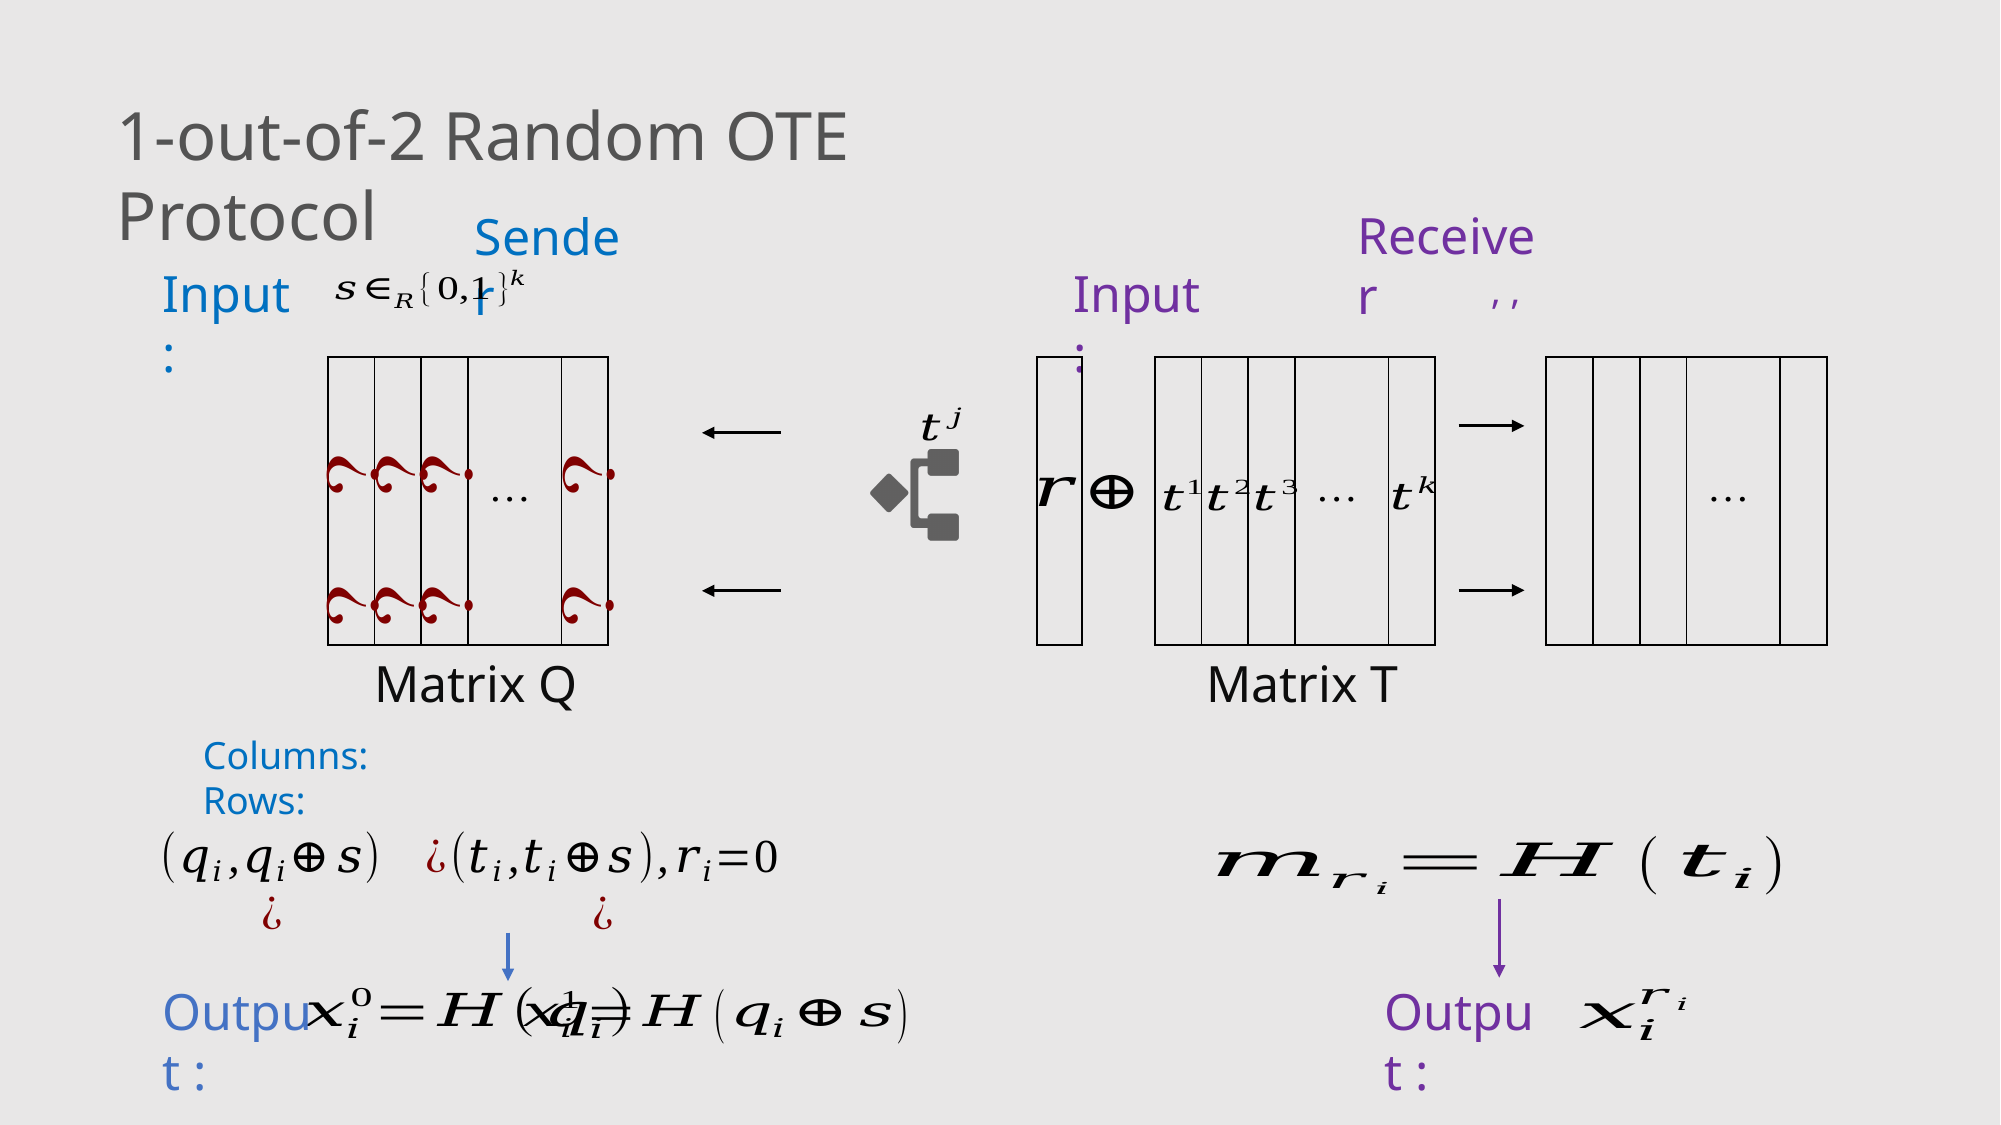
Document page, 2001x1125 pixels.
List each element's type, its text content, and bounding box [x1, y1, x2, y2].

table_header [1156, 390, 1201, 644]
text_box Input : [1058, 254, 1239, 390]
text_box 1-out-of-2 Random OTE Protocol [101, 86, 1082, 261]
table_header [422, 358, 467, 376]
text_box Output : [147, 973, 345, 1109]
text_box Matrix Q [359, 644, 600, 720]
text_box Sender [459, 197, 641, 333]
table_header [1249, 358, 1294, 644]
text_box Output : [1369, 973, 1567, 1109]
text_box Input : [147, 254, 328, 390]
table_header [1202, 358, 1247, 644]
table_header [1594, 358, 1639, 644]
text_box Columns: Rows: [188, 724, 450, 830]
text_box Receiver [1343, 197, 1567, 333]
table_header [329, 358, 374, 376]
table_header [1687, 358, 1779, 644]
table_header [469, 358, 561, 644]
table_header [1296, 358, 1388, 644]
table_header [1389, 358, 1434, 644]
picture [868, 449, 961, 543]
text_box Matrix T [1191, 644, 1433, 720]
table_header [1038, 358, 1081, 644]
table_header [375, 358, 420, 376]
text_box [371, 376, 417, 706]
table_header [1641, 358, 1686, 644]
table_header [1547, 358, 1592, 644]
table_header [562, 358, 607, 376]
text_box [559, 376, 621, 706]
table_header [1781, 358, 1826, 644]
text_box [417, 376, 479, 706]
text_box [323, 376, 371, 706]
